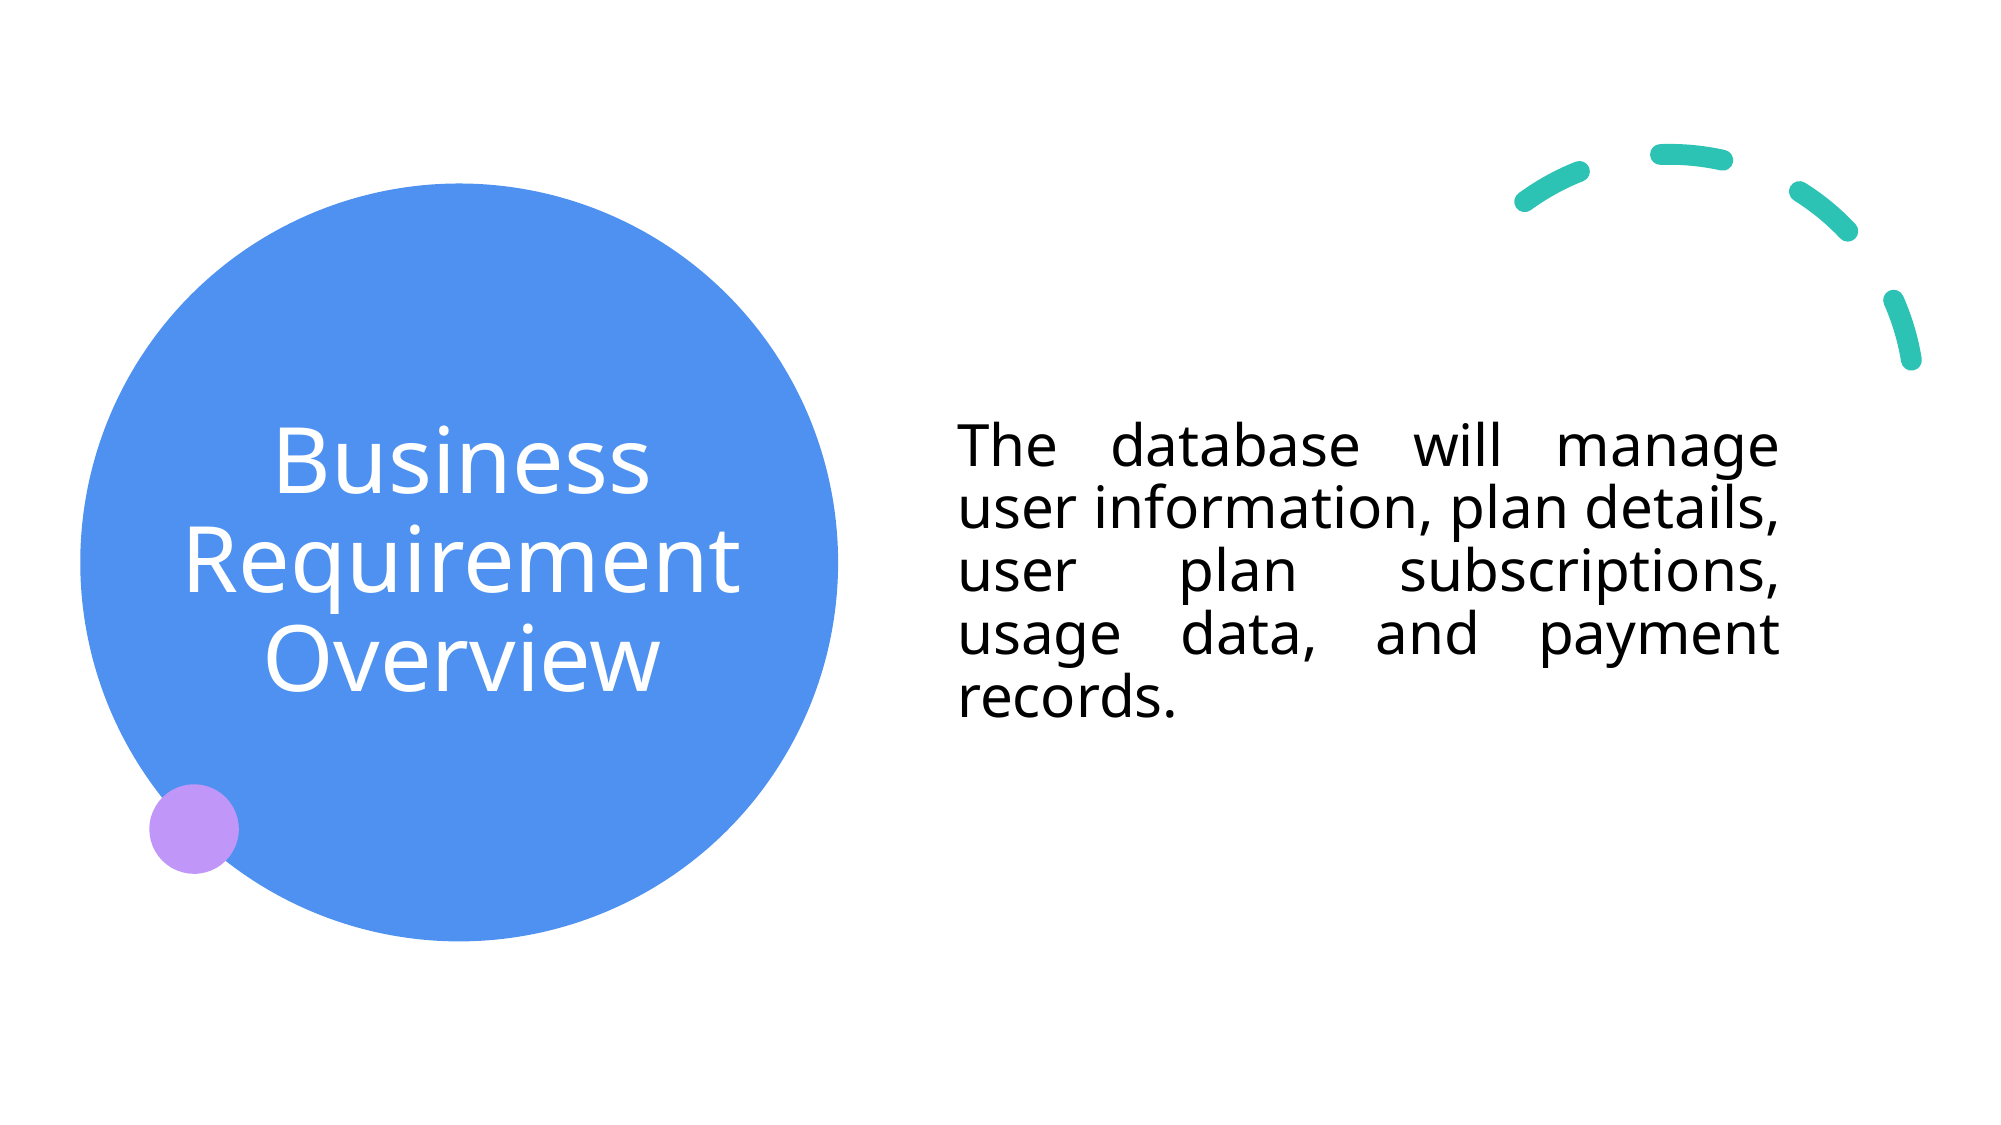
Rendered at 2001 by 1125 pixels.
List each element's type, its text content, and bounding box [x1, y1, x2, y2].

title Business Requirement Overview [118, 228, 806, 898]
list The database will manage user information, plan details, user plan subscriptions, usage data, and payment records. [948, 249, 1789, 896]
